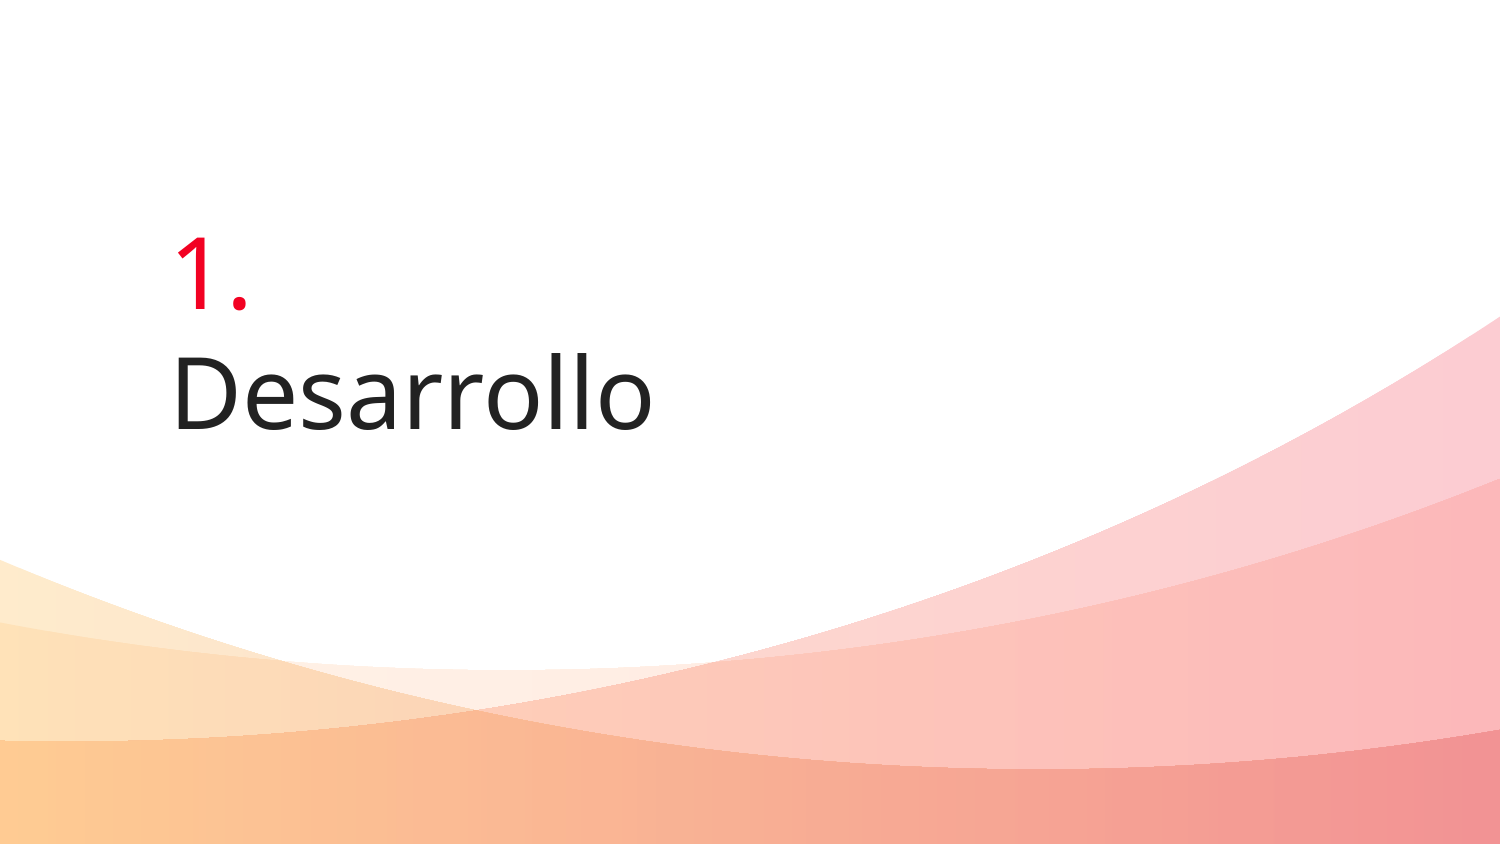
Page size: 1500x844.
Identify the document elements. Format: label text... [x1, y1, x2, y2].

title 1. Desarrollo [169, 259, 1211, 450]
